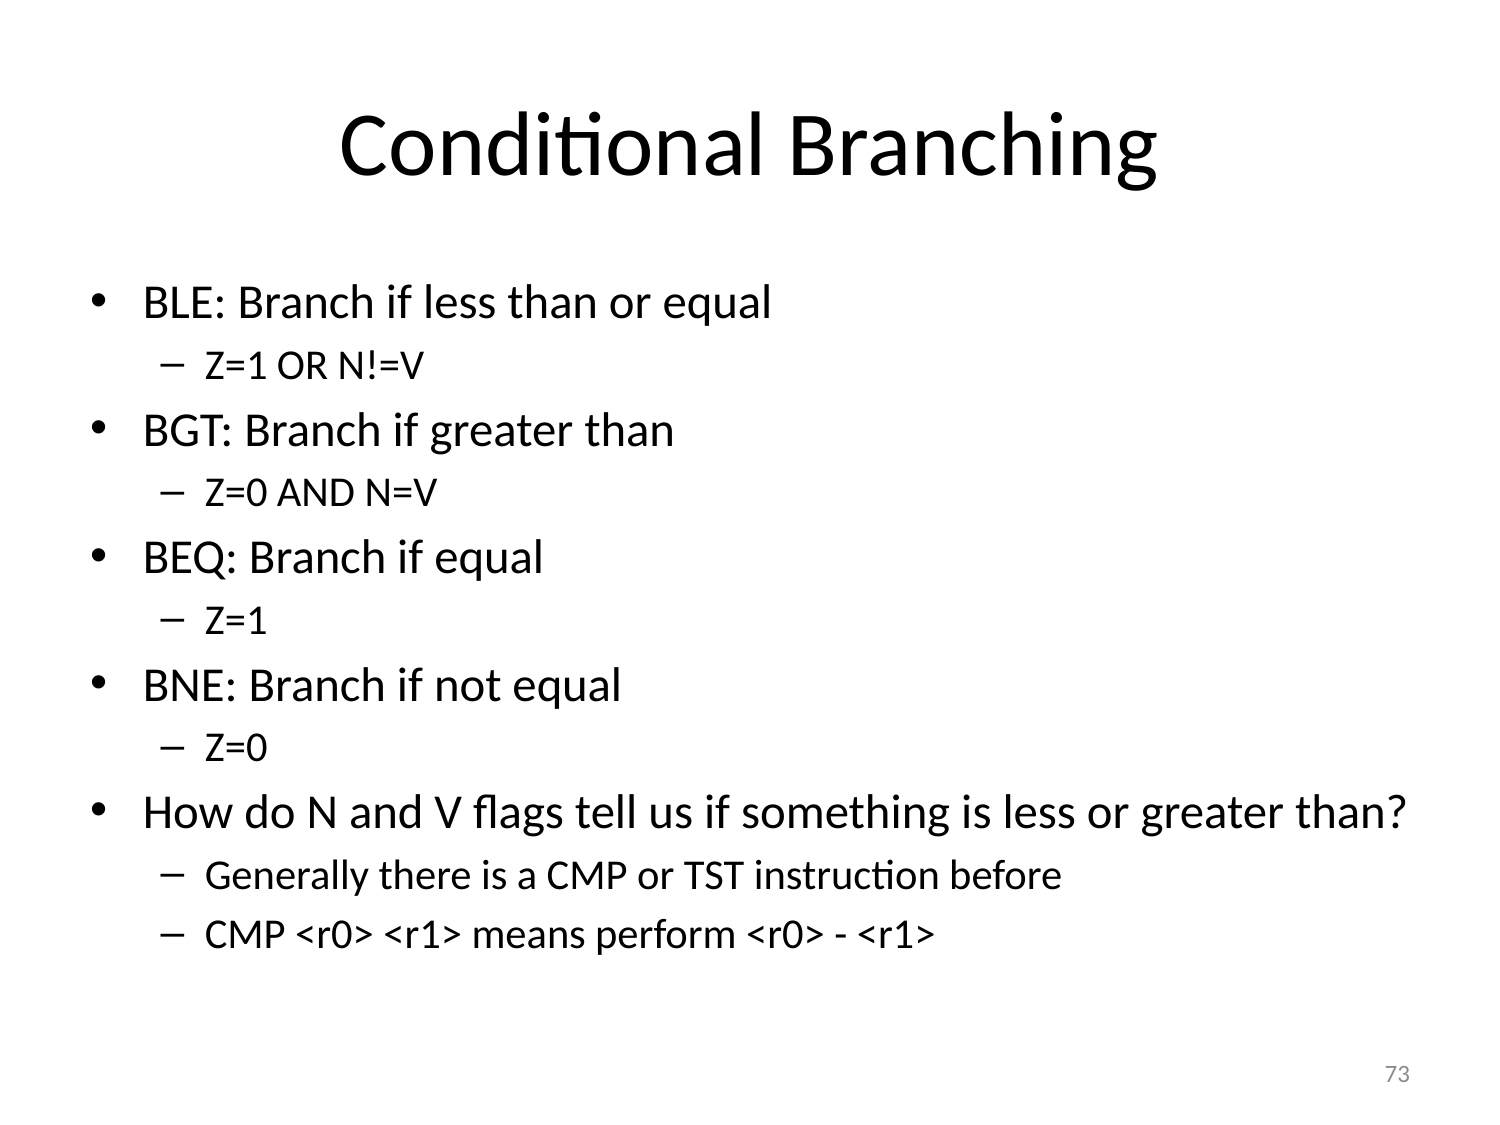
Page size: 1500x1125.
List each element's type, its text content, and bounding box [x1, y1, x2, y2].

slide_number 73 [1074, 1042, 1425, 1103]
title Conditional Branching [75, 45, 1425, 233]
list BLE: Branch if less than or equal Z=1 OR N!=V BGT: Branch if greater than Z=0 AND N=V BEQ: Branch if equal Z=1 BNE: Branch if not equal Z=0 How do N and V flags tell us if something is less or greater than? Generally there is a CMP or TST instruction before CMP <r0> <r1> means perform <r0> - <r1> [75, 262, 1425, 1005]
